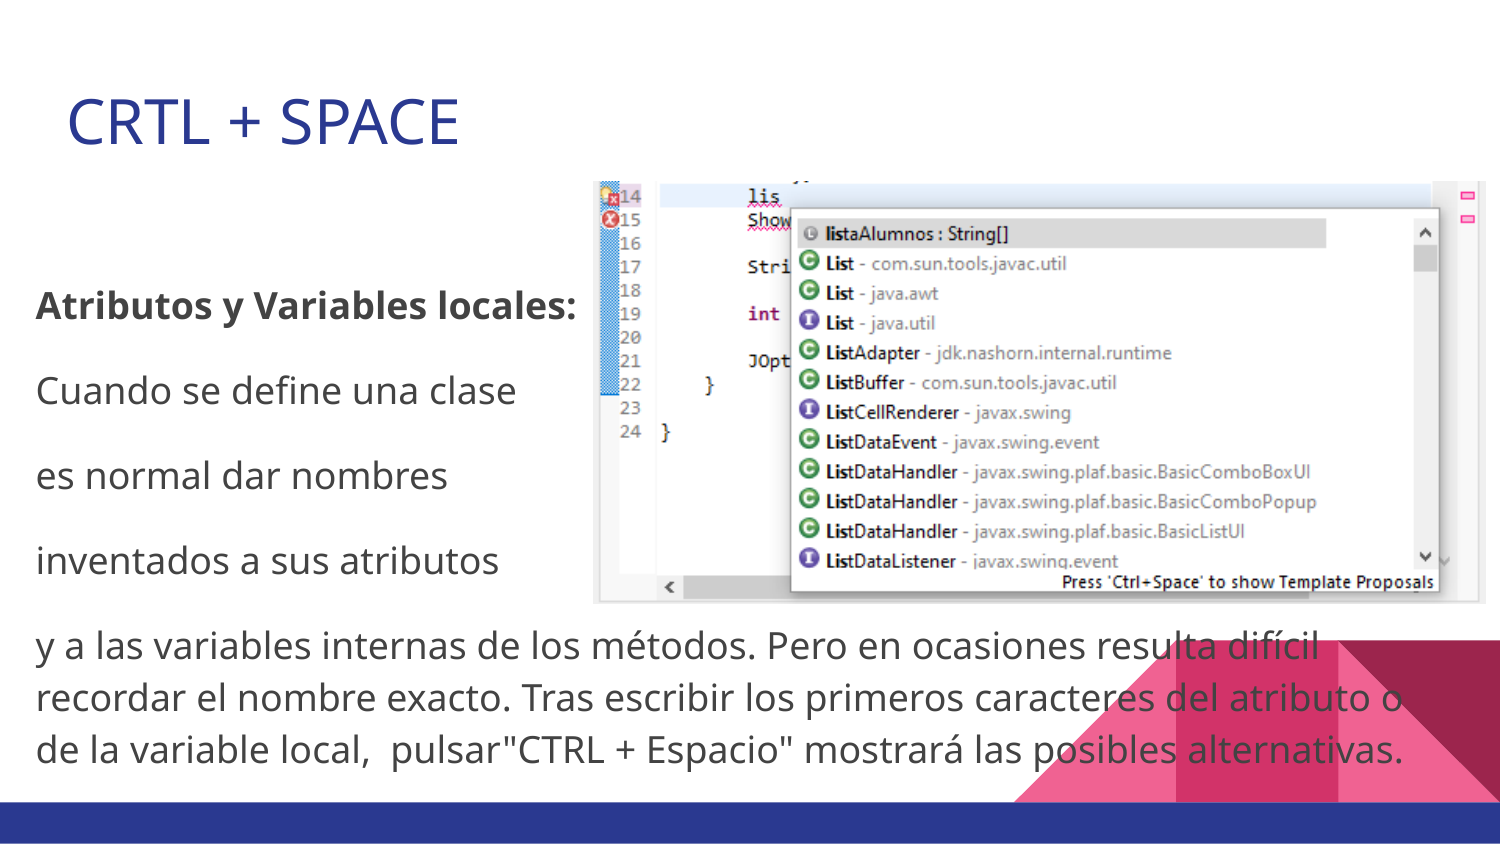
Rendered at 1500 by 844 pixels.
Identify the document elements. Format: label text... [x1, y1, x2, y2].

picture [593, 181, 1486, 604]
list Atributos y Variables locales: Cuando se define una clase es normal dar nombres inventados a sus atributos y a las variables internas de los métodos. Pero en ocasiones resulta difícil recordar el nombre exacto. Tras escribir los primeros caracteres del atributo o de la variable local, pulsar"CTRL + Espacio" mostrará las posibles alternativas. [20, 181, 1449, 793]
title CRTL + SPACE [51, 67, 1449, 167]
